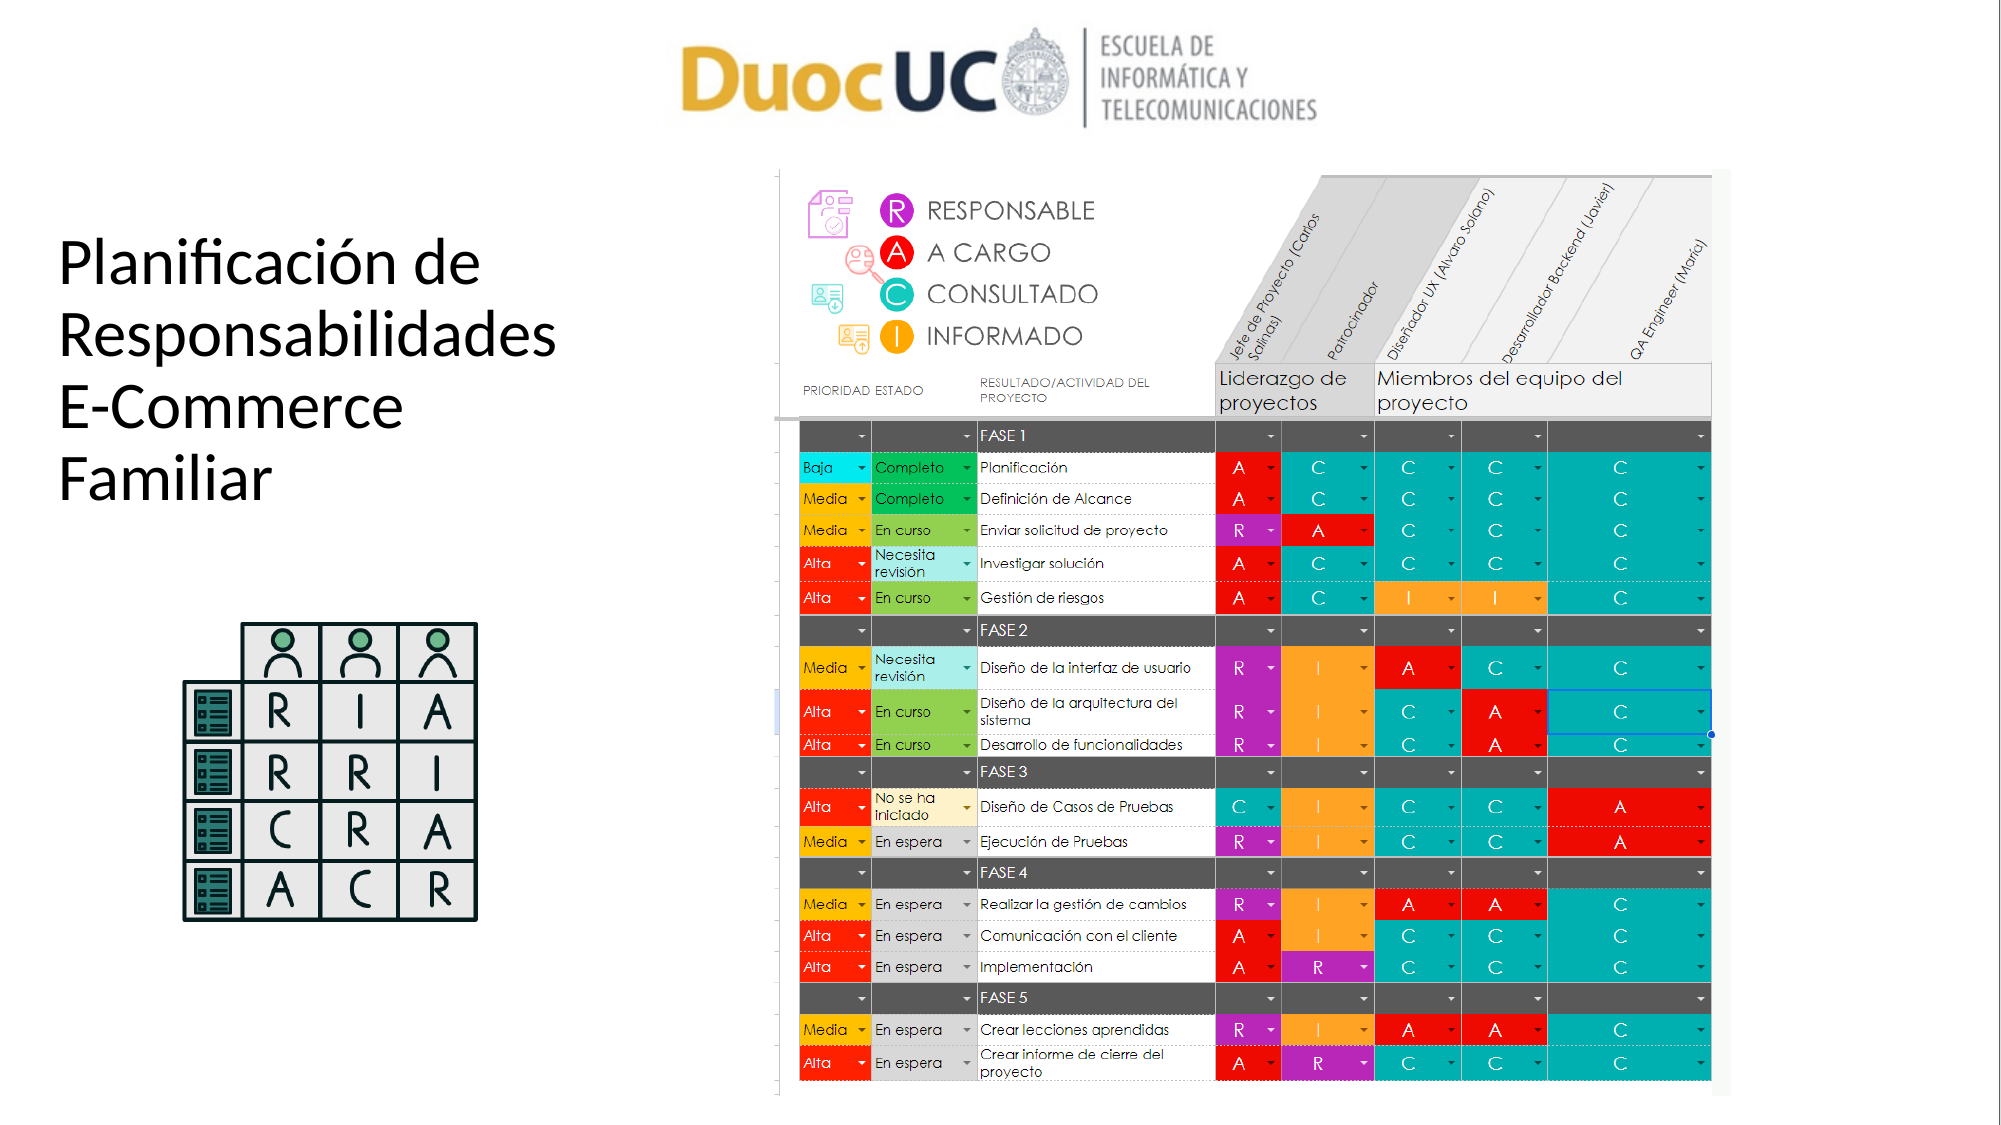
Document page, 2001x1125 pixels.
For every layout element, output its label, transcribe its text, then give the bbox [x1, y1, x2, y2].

picture [0, 0, 2001, 1125]
text_box Planificación de Responsabilidades E-Commerce Familiar [43, 200, 619, 542]
